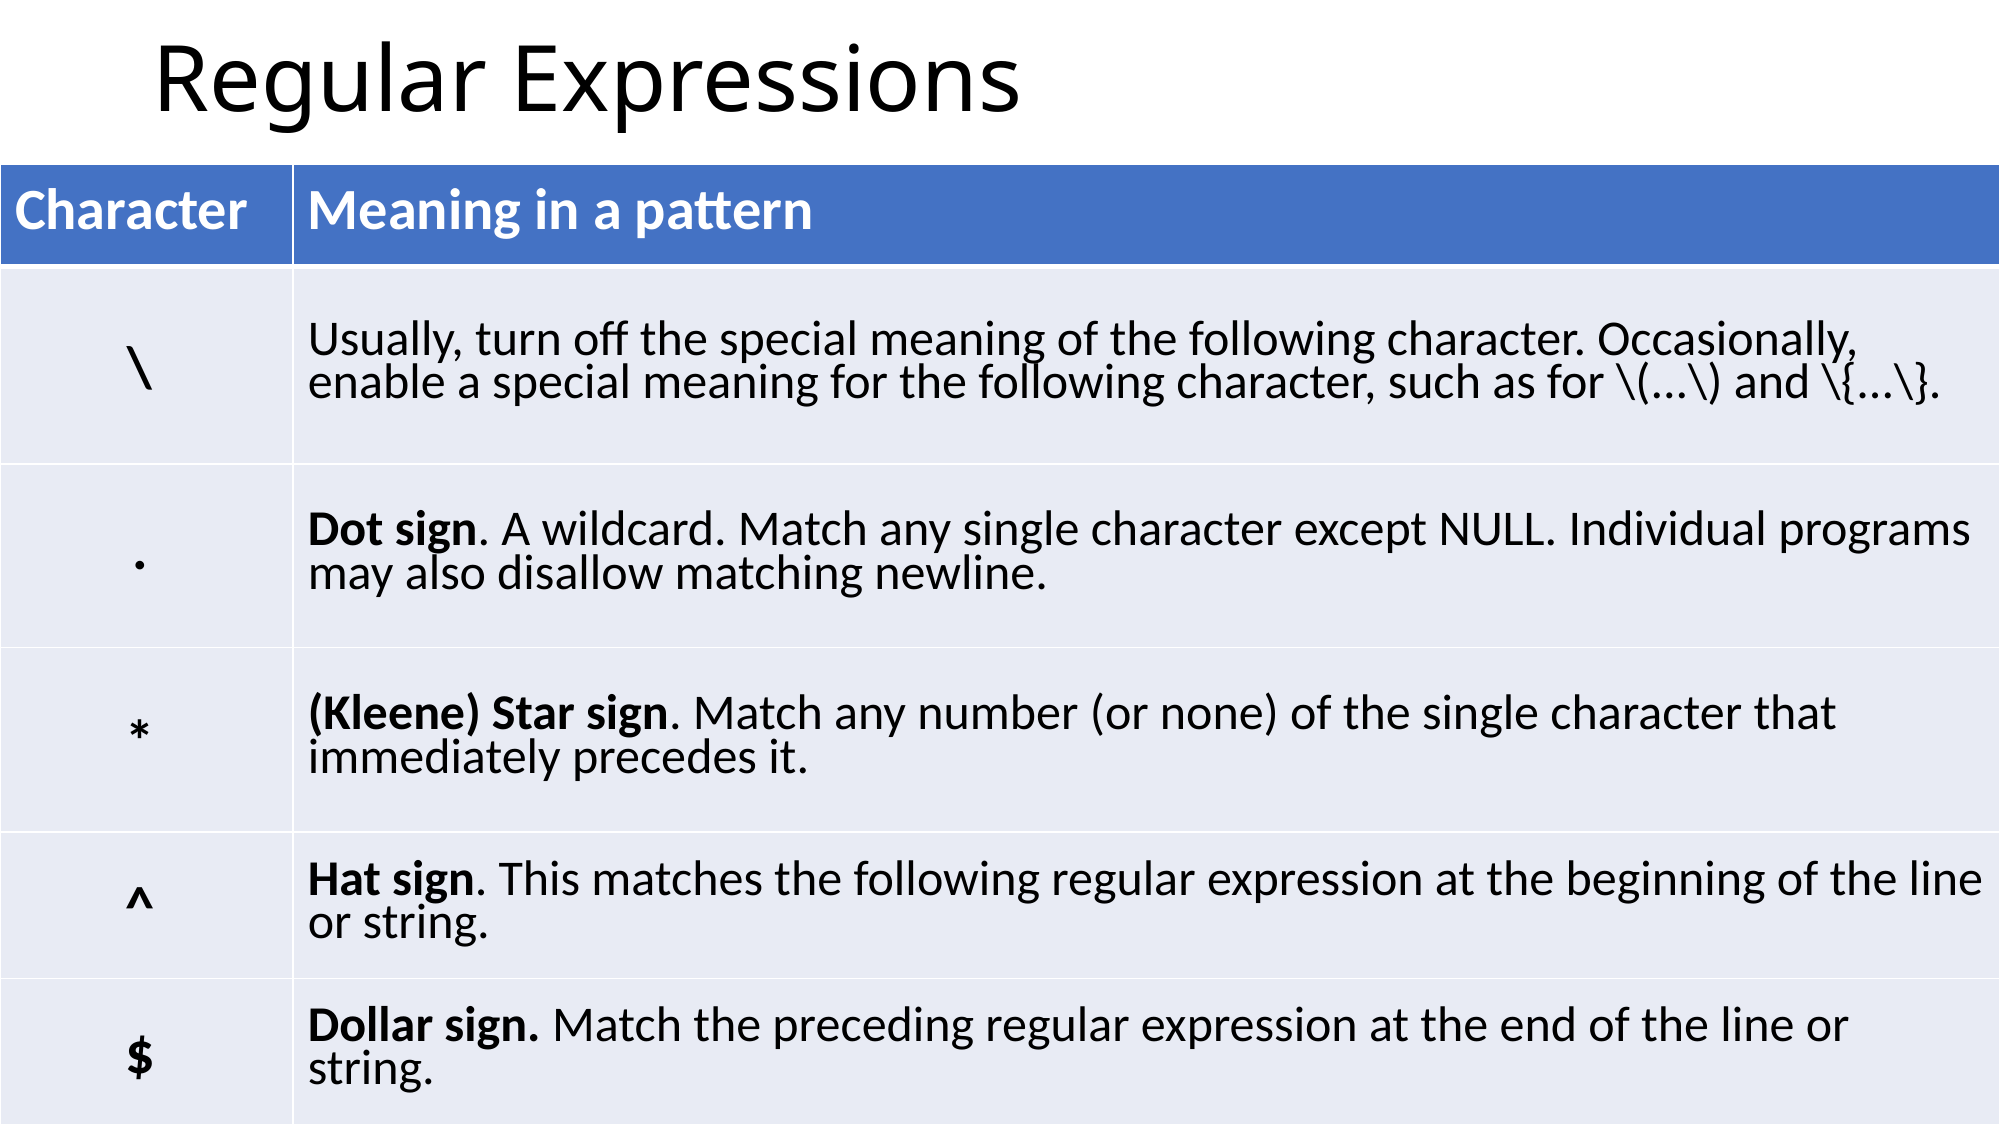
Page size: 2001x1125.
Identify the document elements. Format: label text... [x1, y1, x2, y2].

table_cell * [1, 648, 292, 831]
table_cell . [1, 465, 292, 647]
table_header Meaning in a pattern [294, 165, 1999, 264]
table_cell ^ [1, 833, 292, 978]
table_cell \ [1, 269, 292, 463]
table_cell Dot sign. A wildcard. Match any single character except NULL. Individual programs may also disallow matching newline. [294, 465, 1999, 647]
table_cell Hat sign. This matches the following regular expression at the beginning of the line or string. [294, 833, 1999, 978]
table_cell $ [1, 979, 292, 1124]
table_cell Usually, turn off the special meaning of the following character. Occasionally, enable a special meaning for the following character, such as for \(...\) and \{...\}. [294, 269, 1999, 463]
title Regular Expressions [137, 0, 1863, 164]
table_cell (Kleene) Star sign. Match any number (or none) of the single character that immediately precedes it. [294, 648, 1999, 831]
table_header Character [1, 165, 292, 264]
table_cell Dollar sign. Match the preceding regular expression at the end of the line or string. [294, 979, 1999, 1124]
